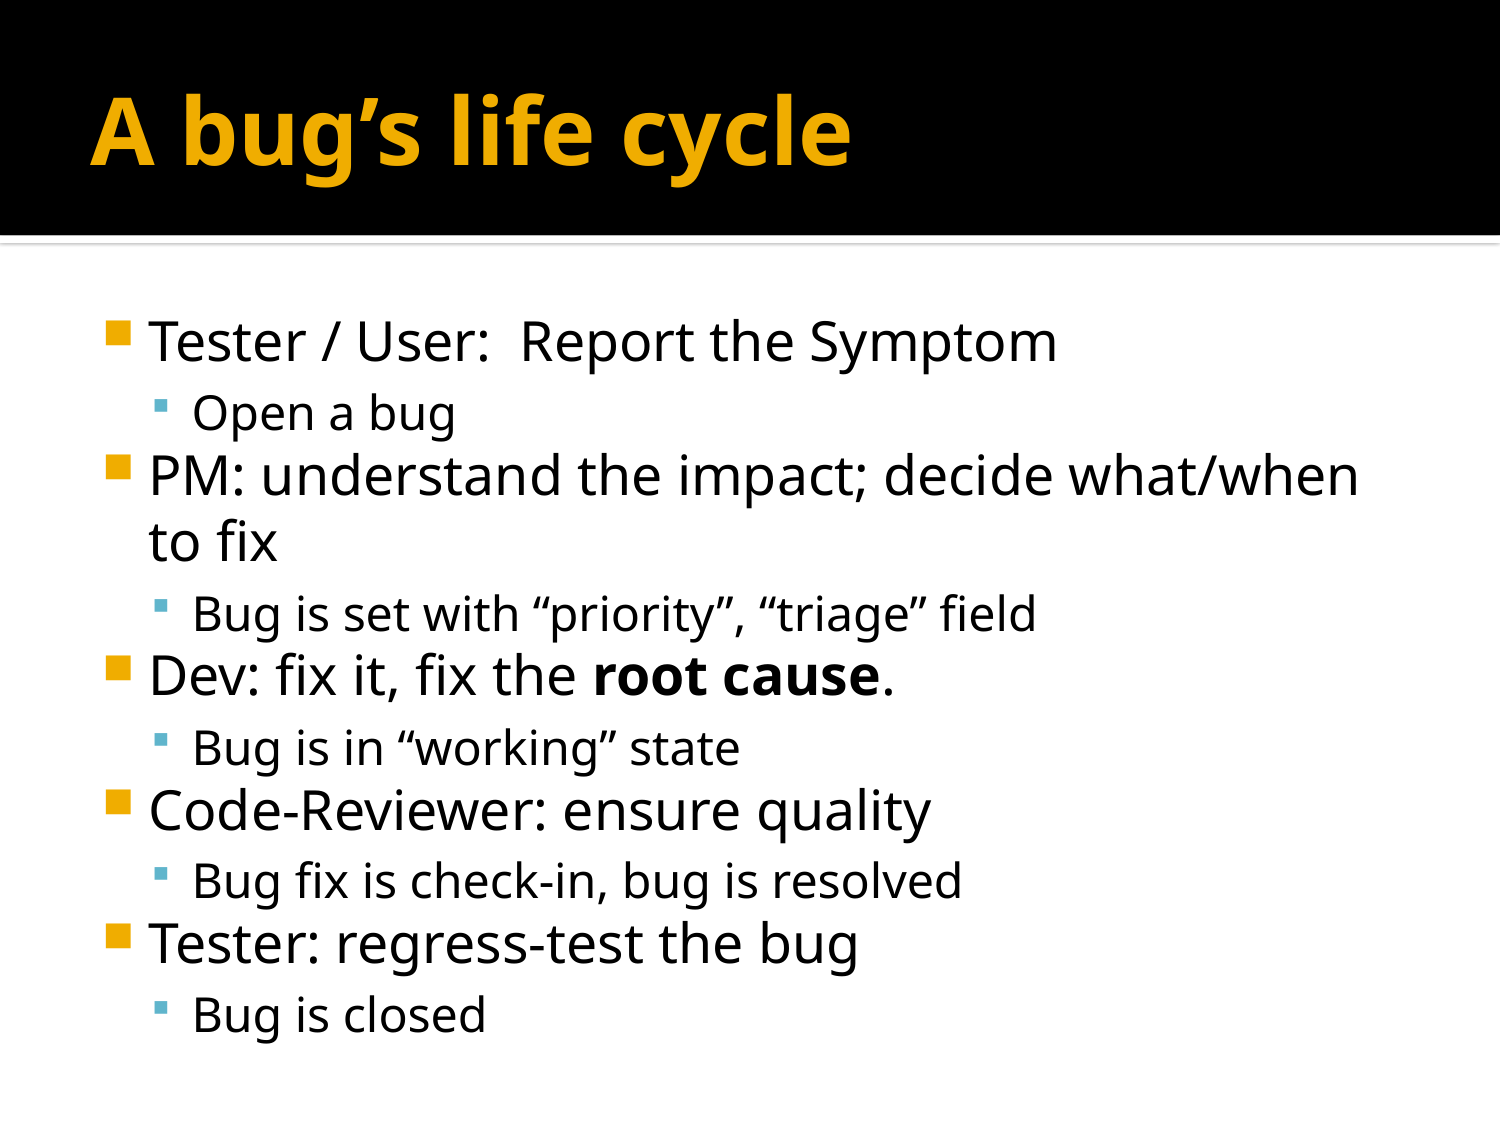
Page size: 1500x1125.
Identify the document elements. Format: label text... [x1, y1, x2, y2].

list Tester / User: Report the Symptom Open a bug PM: understand the impact; decide what/when to fix Bug is set with “priority”, “triage” field Dev: fix it, fix the root cause. Bug is in “working” state Code-Reviewer: ensure quality Bug fix is check-in, bug is resolved Tester: regress-test the bug Bug is closed [75, 291, 1425, 1050]
title A bug’s life cycle [75, 25, 1425, 231]
